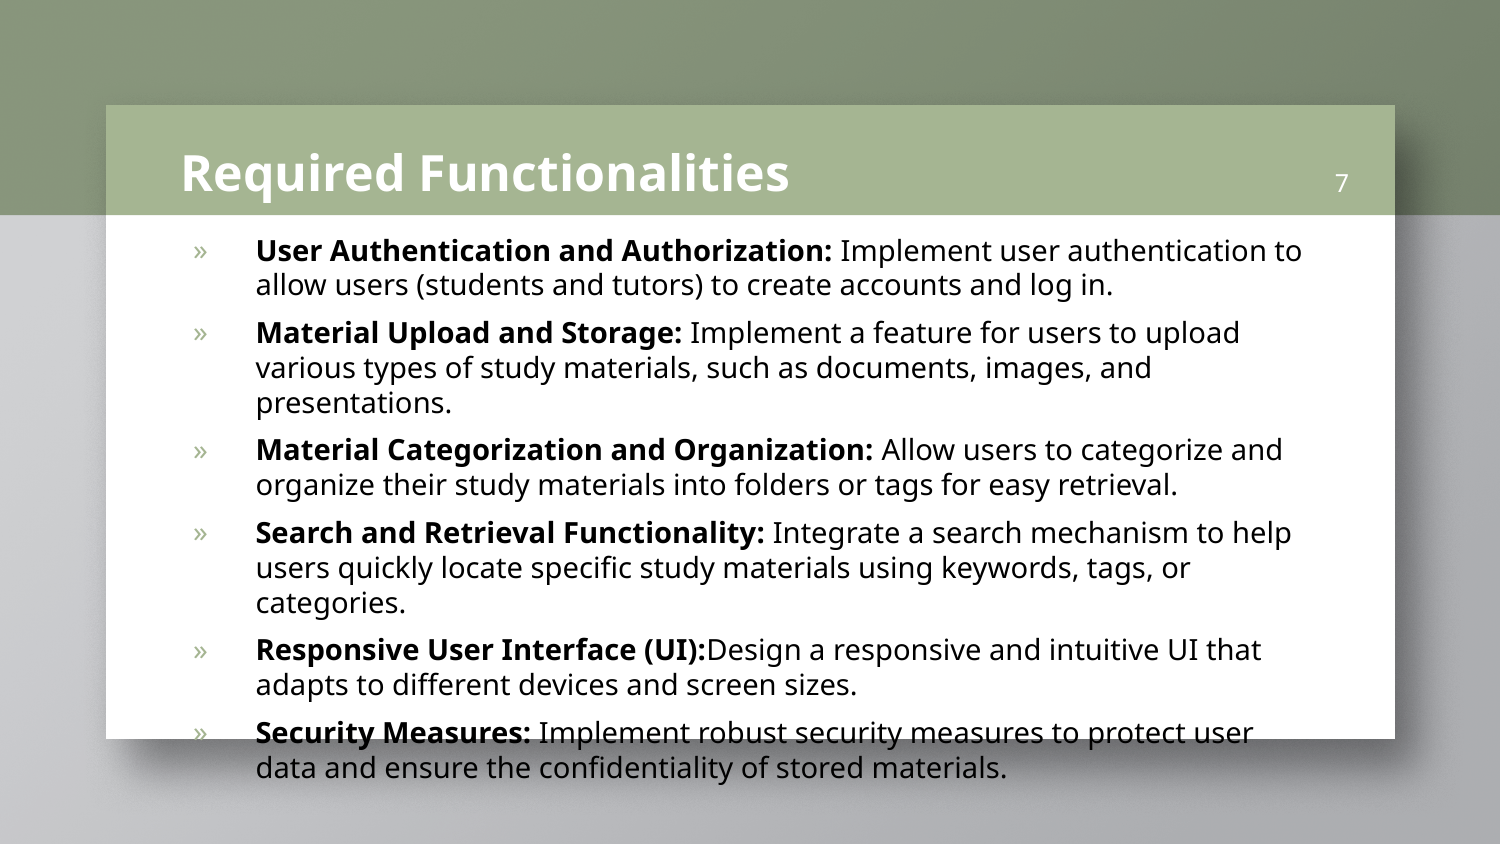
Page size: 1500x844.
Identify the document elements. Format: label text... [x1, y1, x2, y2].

slide_number 7 [1273, 106, 1364, 217]
list User Authentication and Authorization: Implement user authentication to allow users (students and tutors) to create accounts and log in. Material Upload and Storage: Implement a feature for users to upload various types of study materials, such as documents, images, and presentations. Material Categorization and Organization: Allow users to categorize and organize their study materials into folders or tags for easy retrieval. Search and Retrieval Functionality: Integrate a search mechanism to help users quickly locate specific study materials using keywords, tags, or categories. Responsive User Interface (UI):Design a responsive and intuitive UI that adapts to different devices and screen sizes. Security Measures: Implement robust security measures to protect user data and ensure the confidentiality of stored materials. [165, 216, 1336, 672]
picture [0, 0, 1500, 844]
title Required Functionalities [165, 106, 1273, 216]
